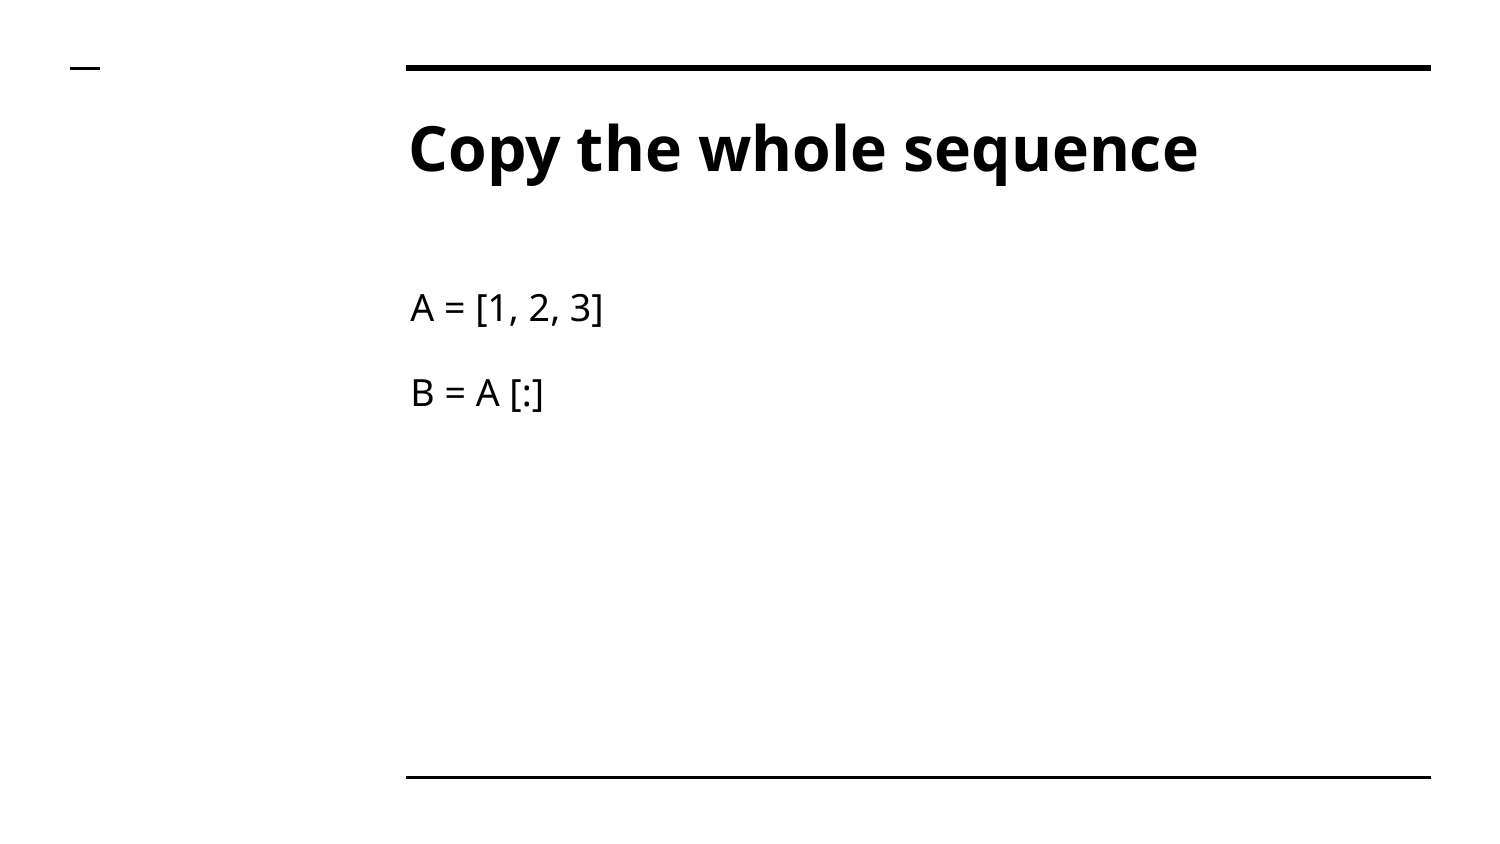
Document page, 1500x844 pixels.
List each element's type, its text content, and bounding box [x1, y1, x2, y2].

list A = [1, 2, 3] B = A [:] [395, 261, 1433, 755]
title Copy the whole sequence [393, 94, 1431, 199]
